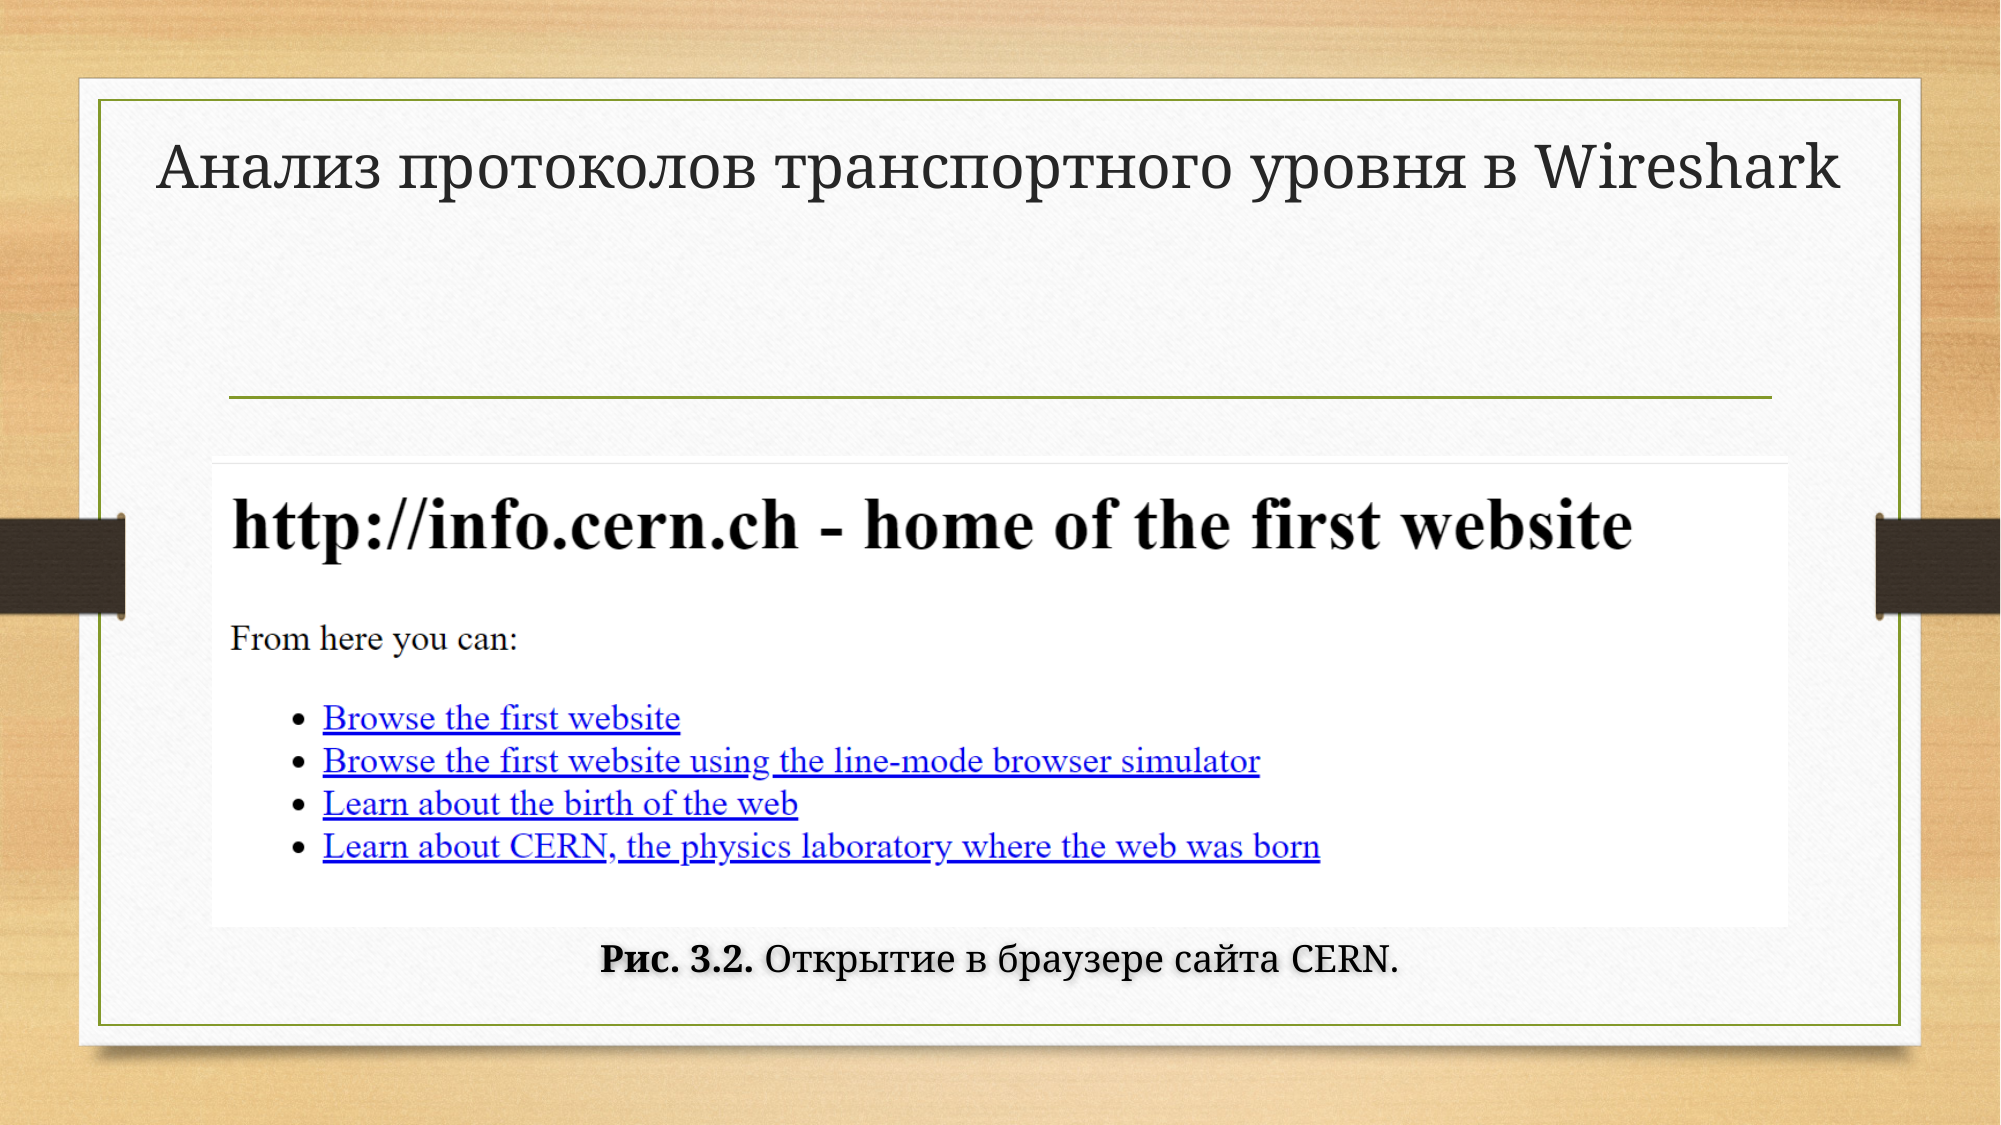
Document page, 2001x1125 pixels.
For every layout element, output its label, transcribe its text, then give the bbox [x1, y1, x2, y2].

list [212, 456, 1788, 928]
picture [0, 0, 2001, 1125]
text_box Рис. 3.2. Открытие в браузере сайта CERN. [117, 911, 1883, 1005]
title Анализ протоколов транспортного уровня в Wireshark [132, 84, 1868, 244]
